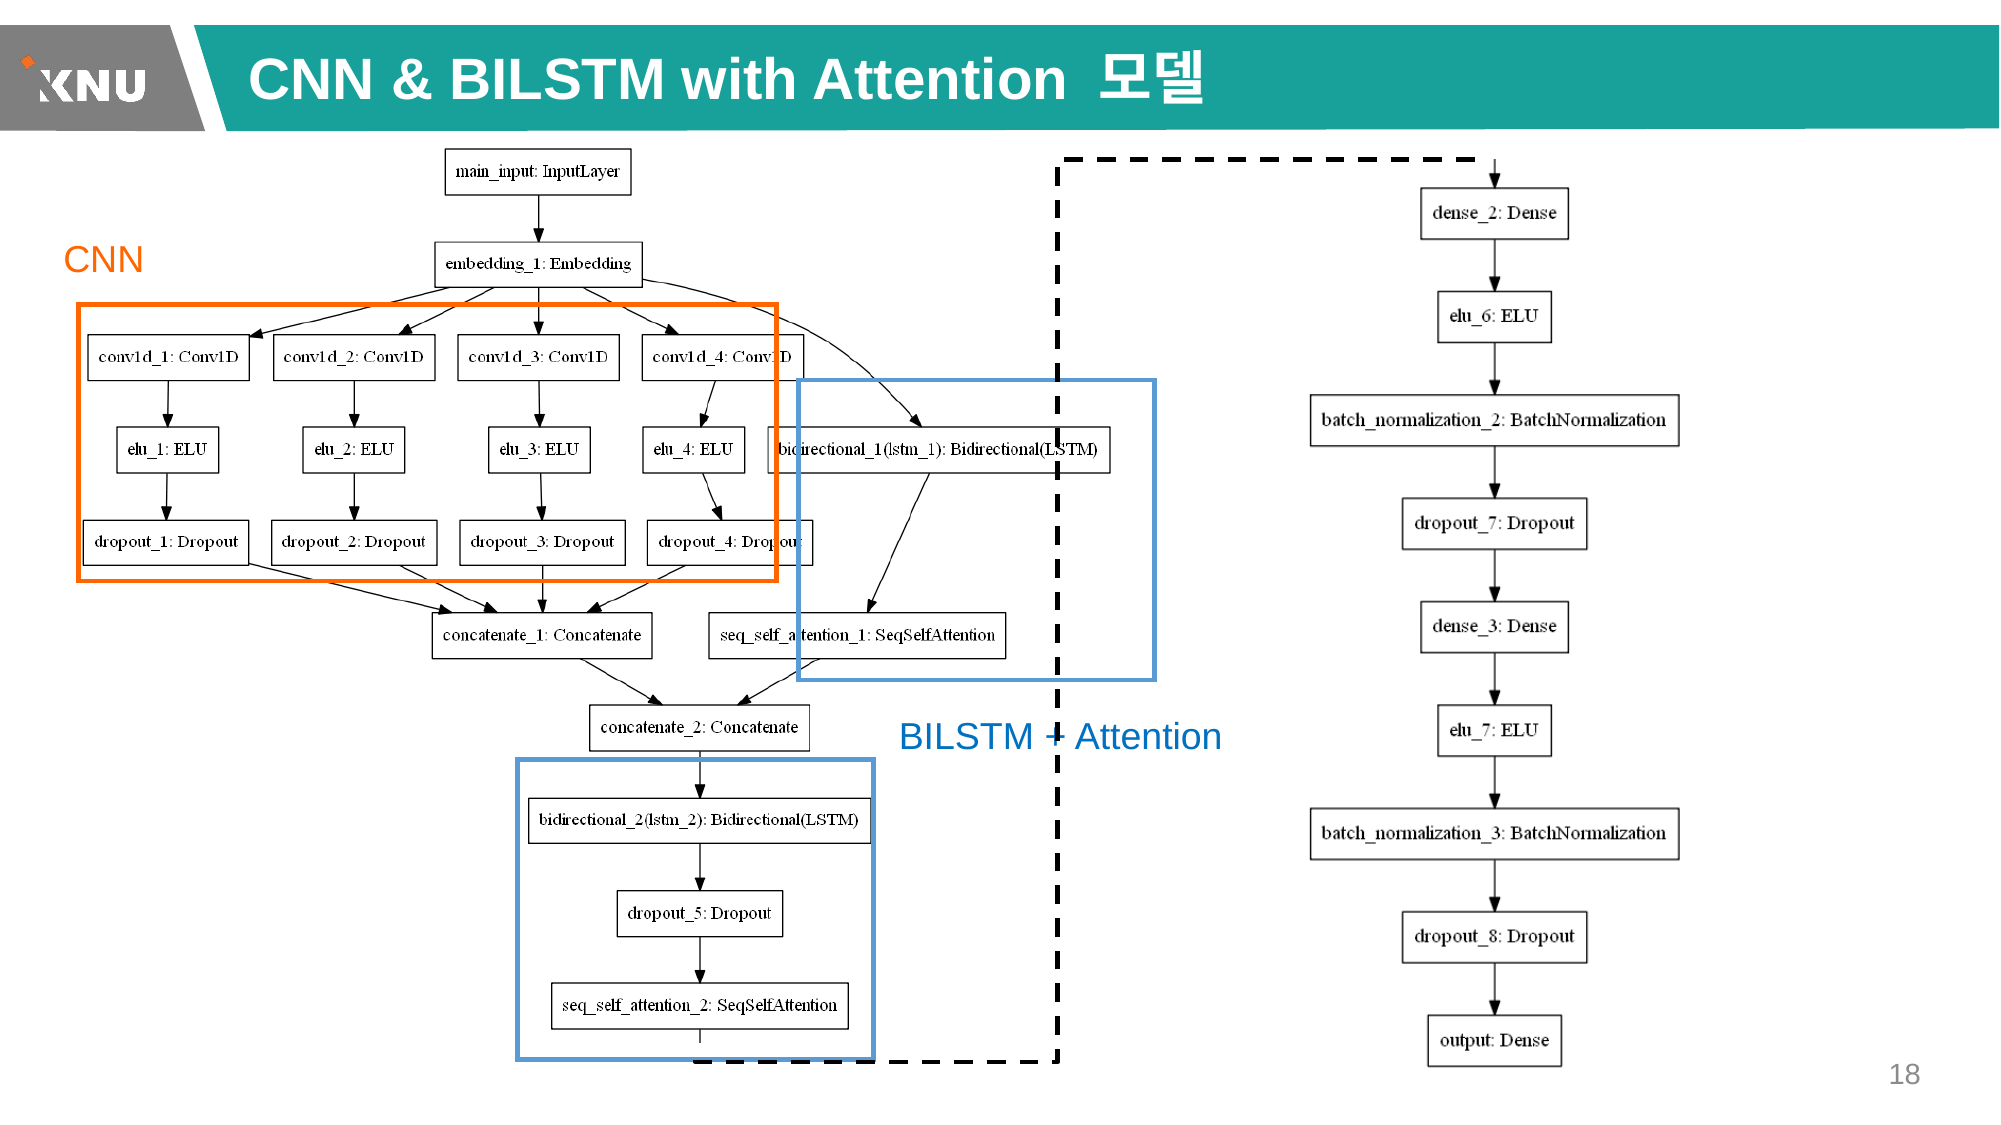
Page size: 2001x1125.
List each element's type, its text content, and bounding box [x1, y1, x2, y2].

text_box CNN [48, 227, 78, 287]
slide_number 18 [1486, 1042, 1937, 1103]
title CNN & BILSTM with Attention 모델 [234, 41, 1959, 121]
text_box [516, 1043, 874, 1061]
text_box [635, 219, 1536, 1000]
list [78, 144, 1113, 1043]
picture [1239, 159, 1712, 1073]
picture [20, 54, 145, 102]
